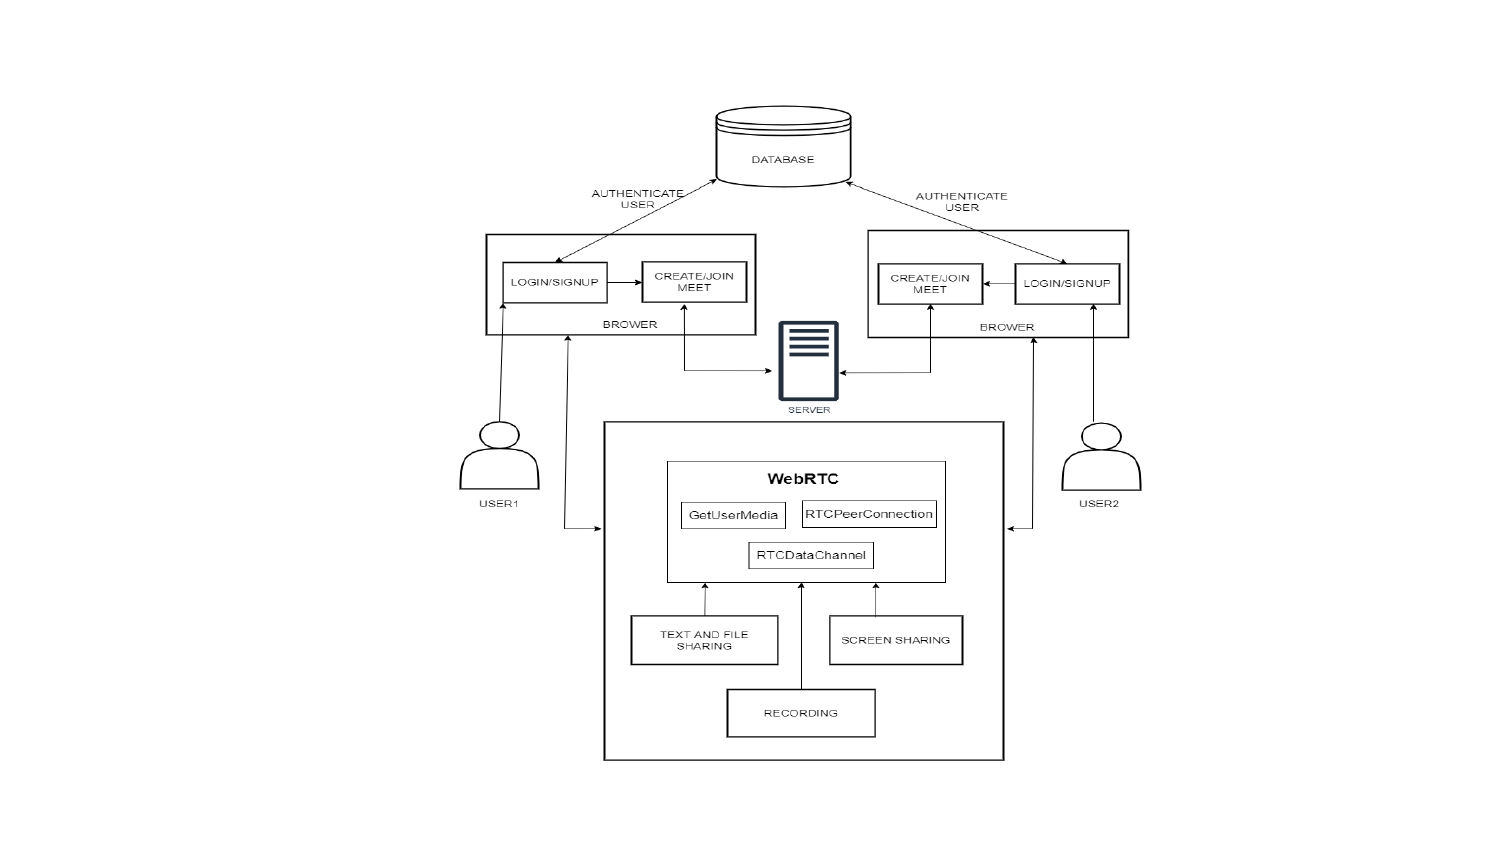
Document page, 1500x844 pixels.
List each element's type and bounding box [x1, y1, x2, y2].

picture [445, 69, 1162, 775]
